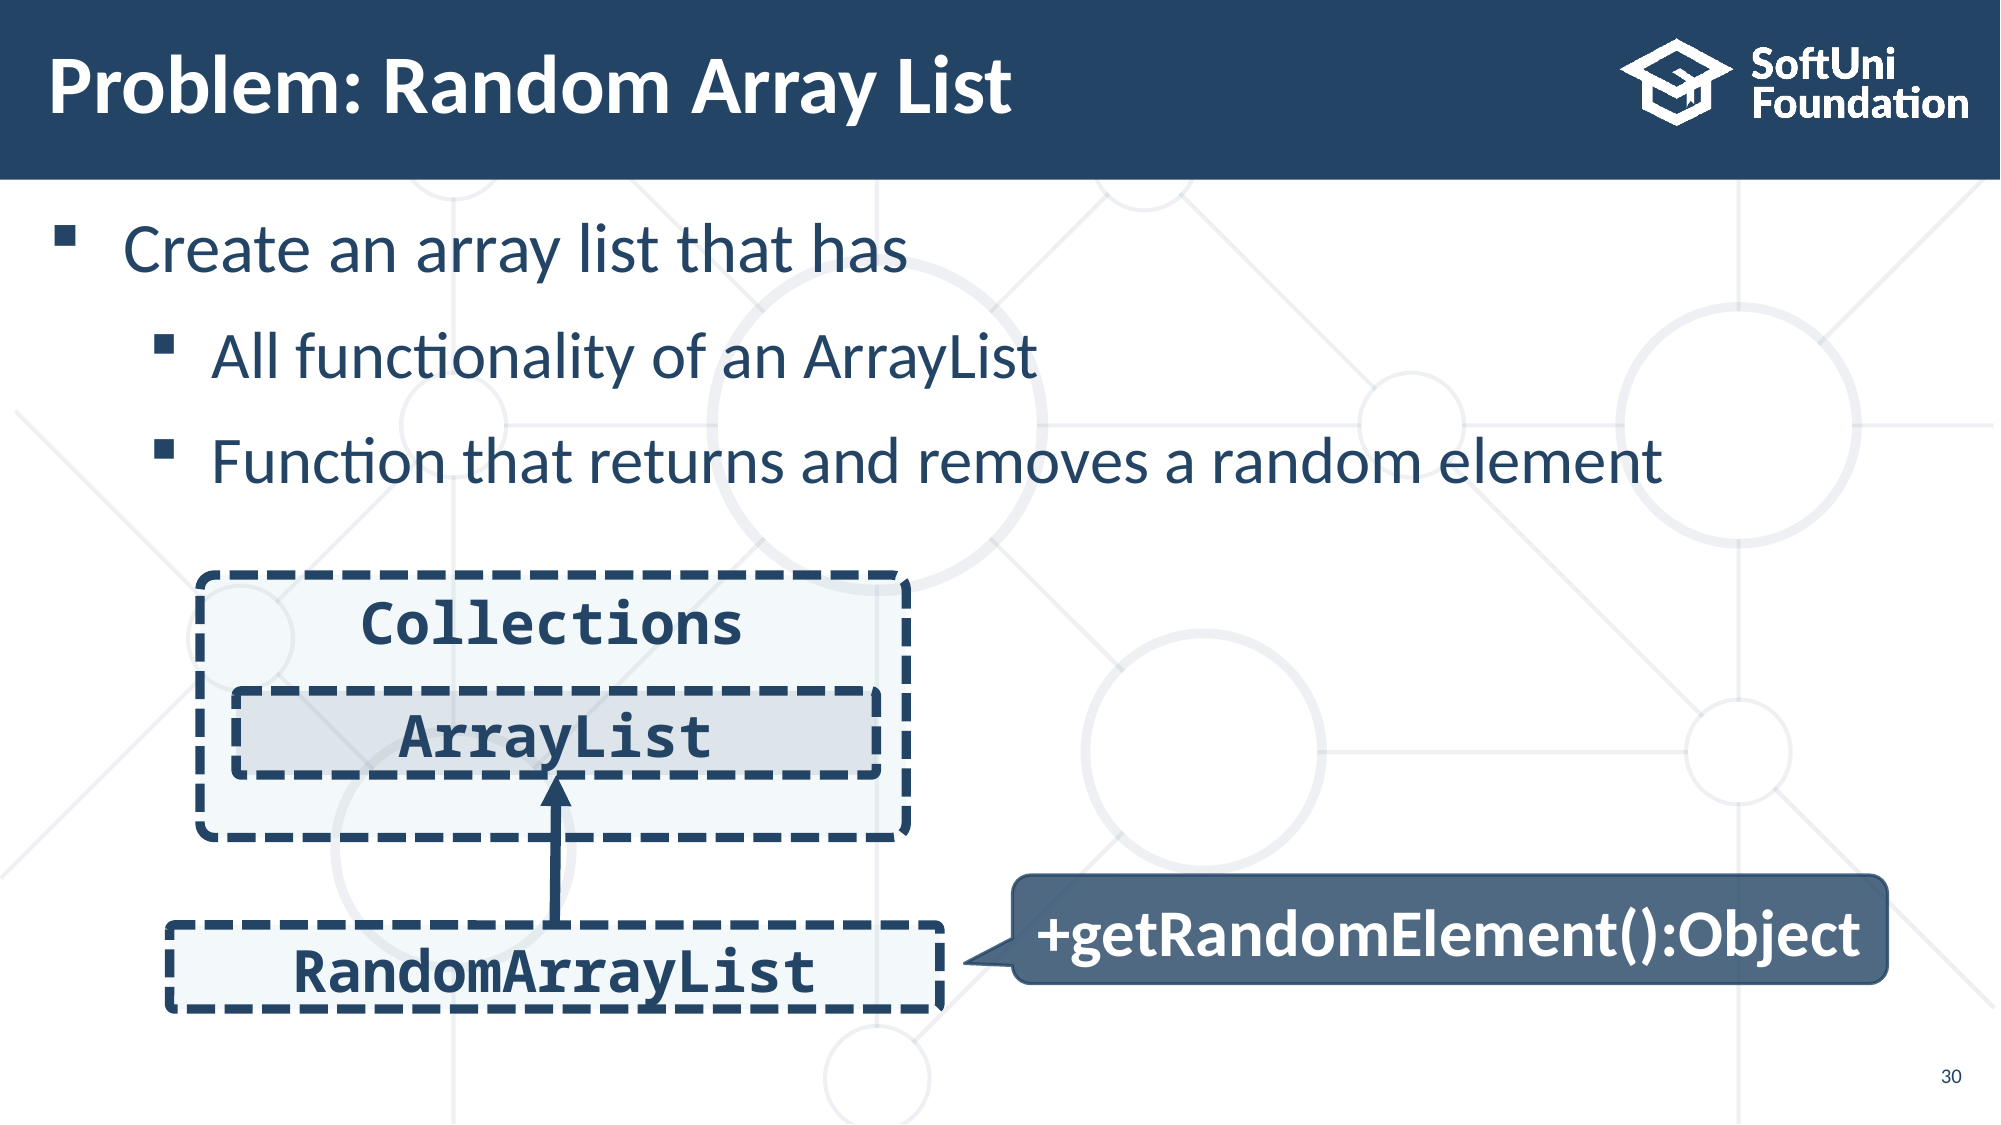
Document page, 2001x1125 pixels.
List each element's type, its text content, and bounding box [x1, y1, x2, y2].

text_box Collections [197, 572, 909, 840]
slide_number 30 [1897, 1049, 1968, 1101]
title Problem: Random Array List [31, 16, 1591, 162]
list Create an array list that has All functionality of an ArrayList Function that returns and removes a random element [31, 196, 1970, 1037]
text_box ArrayList [234, 688, 879, 778]
text_box +getRandomElement():Object [962, 872, 1890, 986]
picture [1619, 38, 1968, 126]
text_box RandomArrayList [167, 922, 942, 1012]
